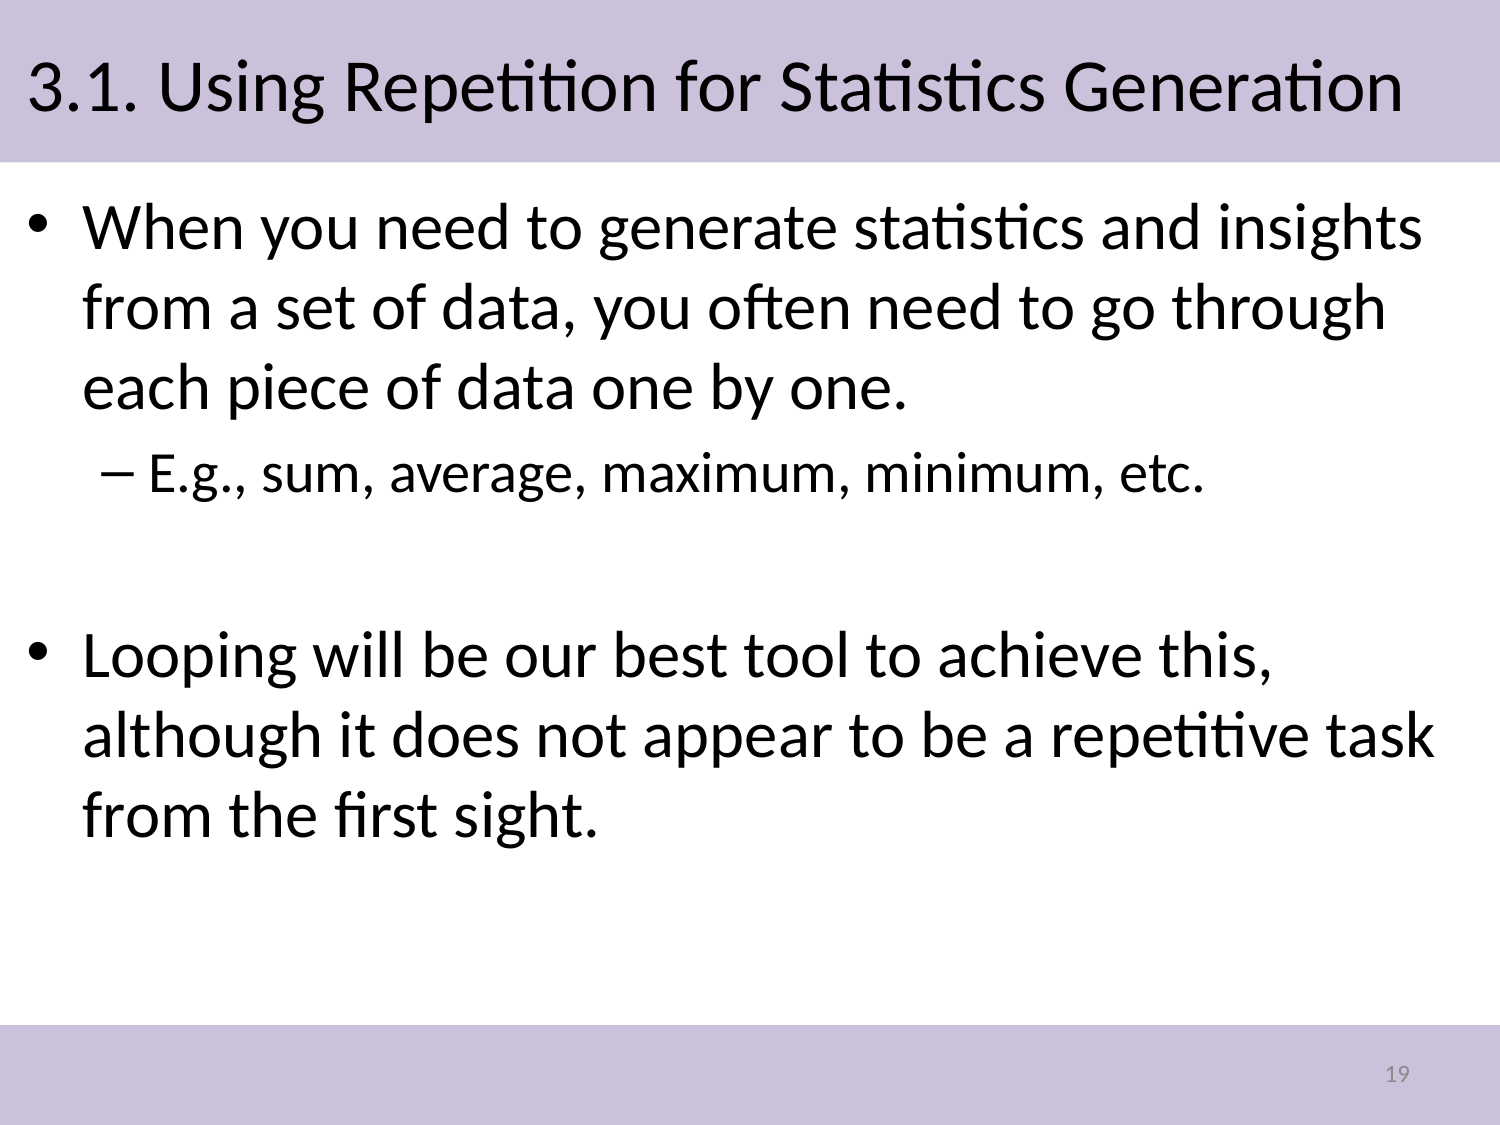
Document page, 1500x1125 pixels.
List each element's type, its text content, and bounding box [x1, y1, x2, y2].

title 3.1. Using Repetition for Statistics Generation [11, 12, 1477, 150]
list When you need to generate statistics and insights from a set of data, you often need to go through each piece of data one by one. E.g., sum, average, maximum, minimum, etc. Looping will be our best tool to achieve this, although it does not appear to be a repetitive task from the first sight. [11, 174, 1477, 1013]
slide_number 19 [1074, 1042, 1425, 1103]
